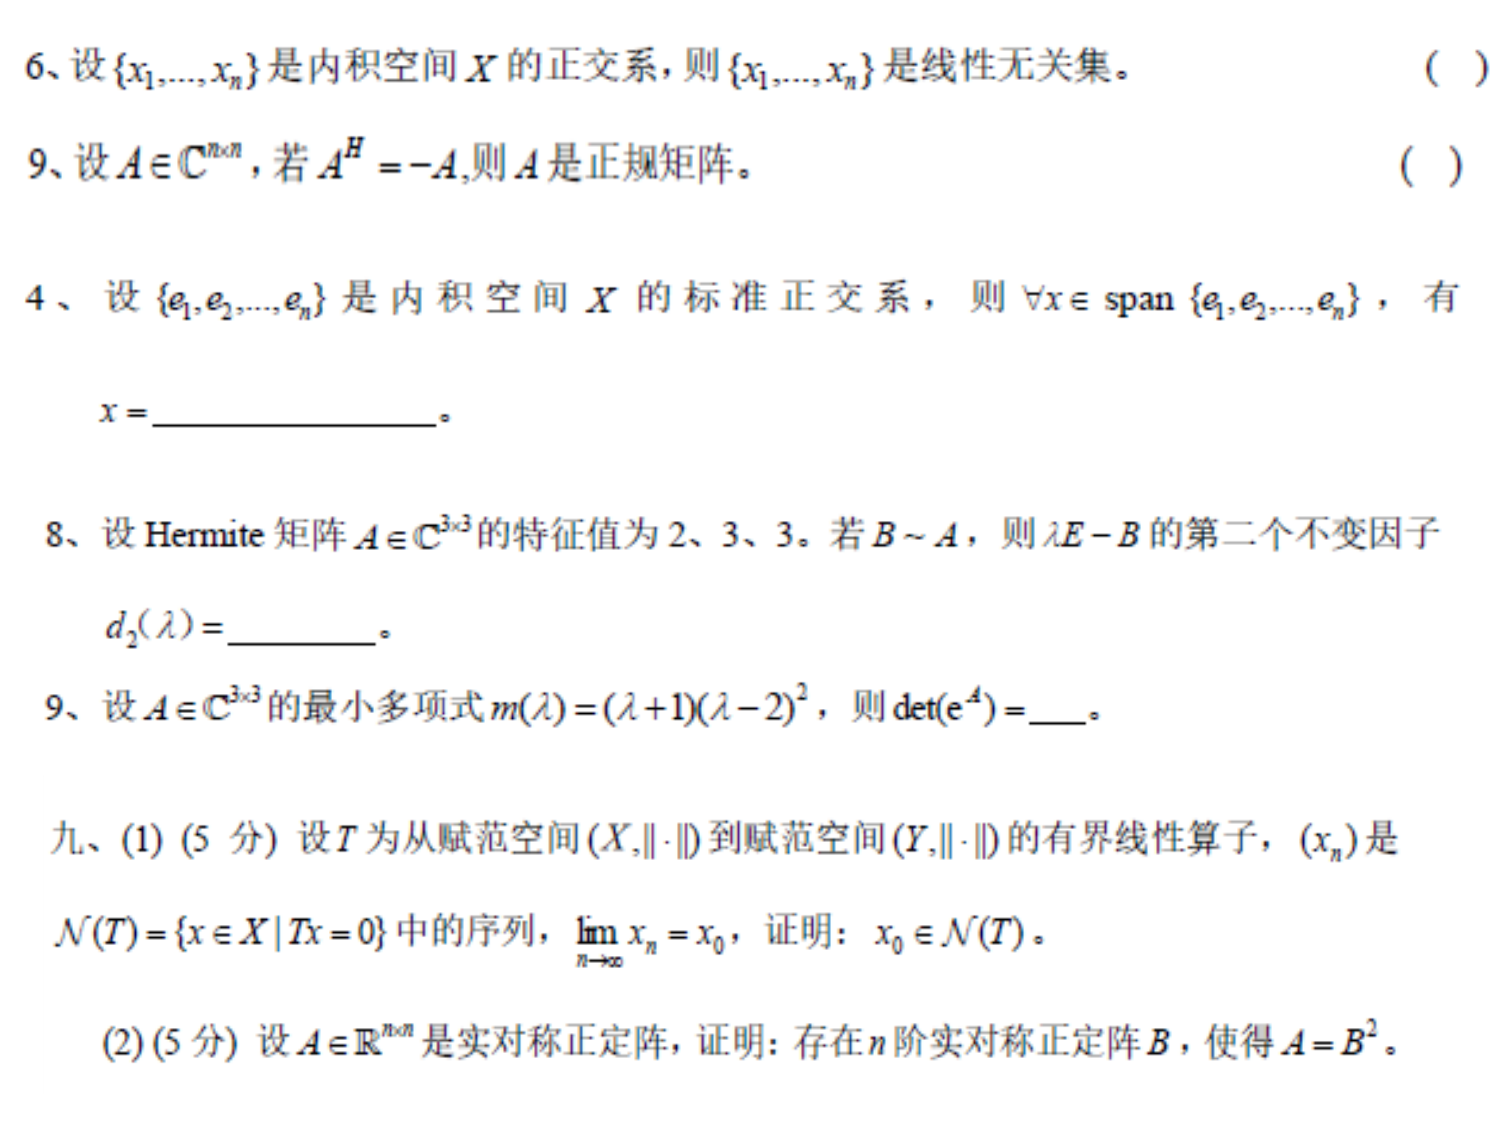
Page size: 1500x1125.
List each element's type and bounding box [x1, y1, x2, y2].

picture [41, 482, 1459, 760]
picture [41, 774, 1403, 1095]
picture [24, 251, 1476, 446]
picture [24, 122, 1476, 207]
picture [23, 30, 1500, 114]
